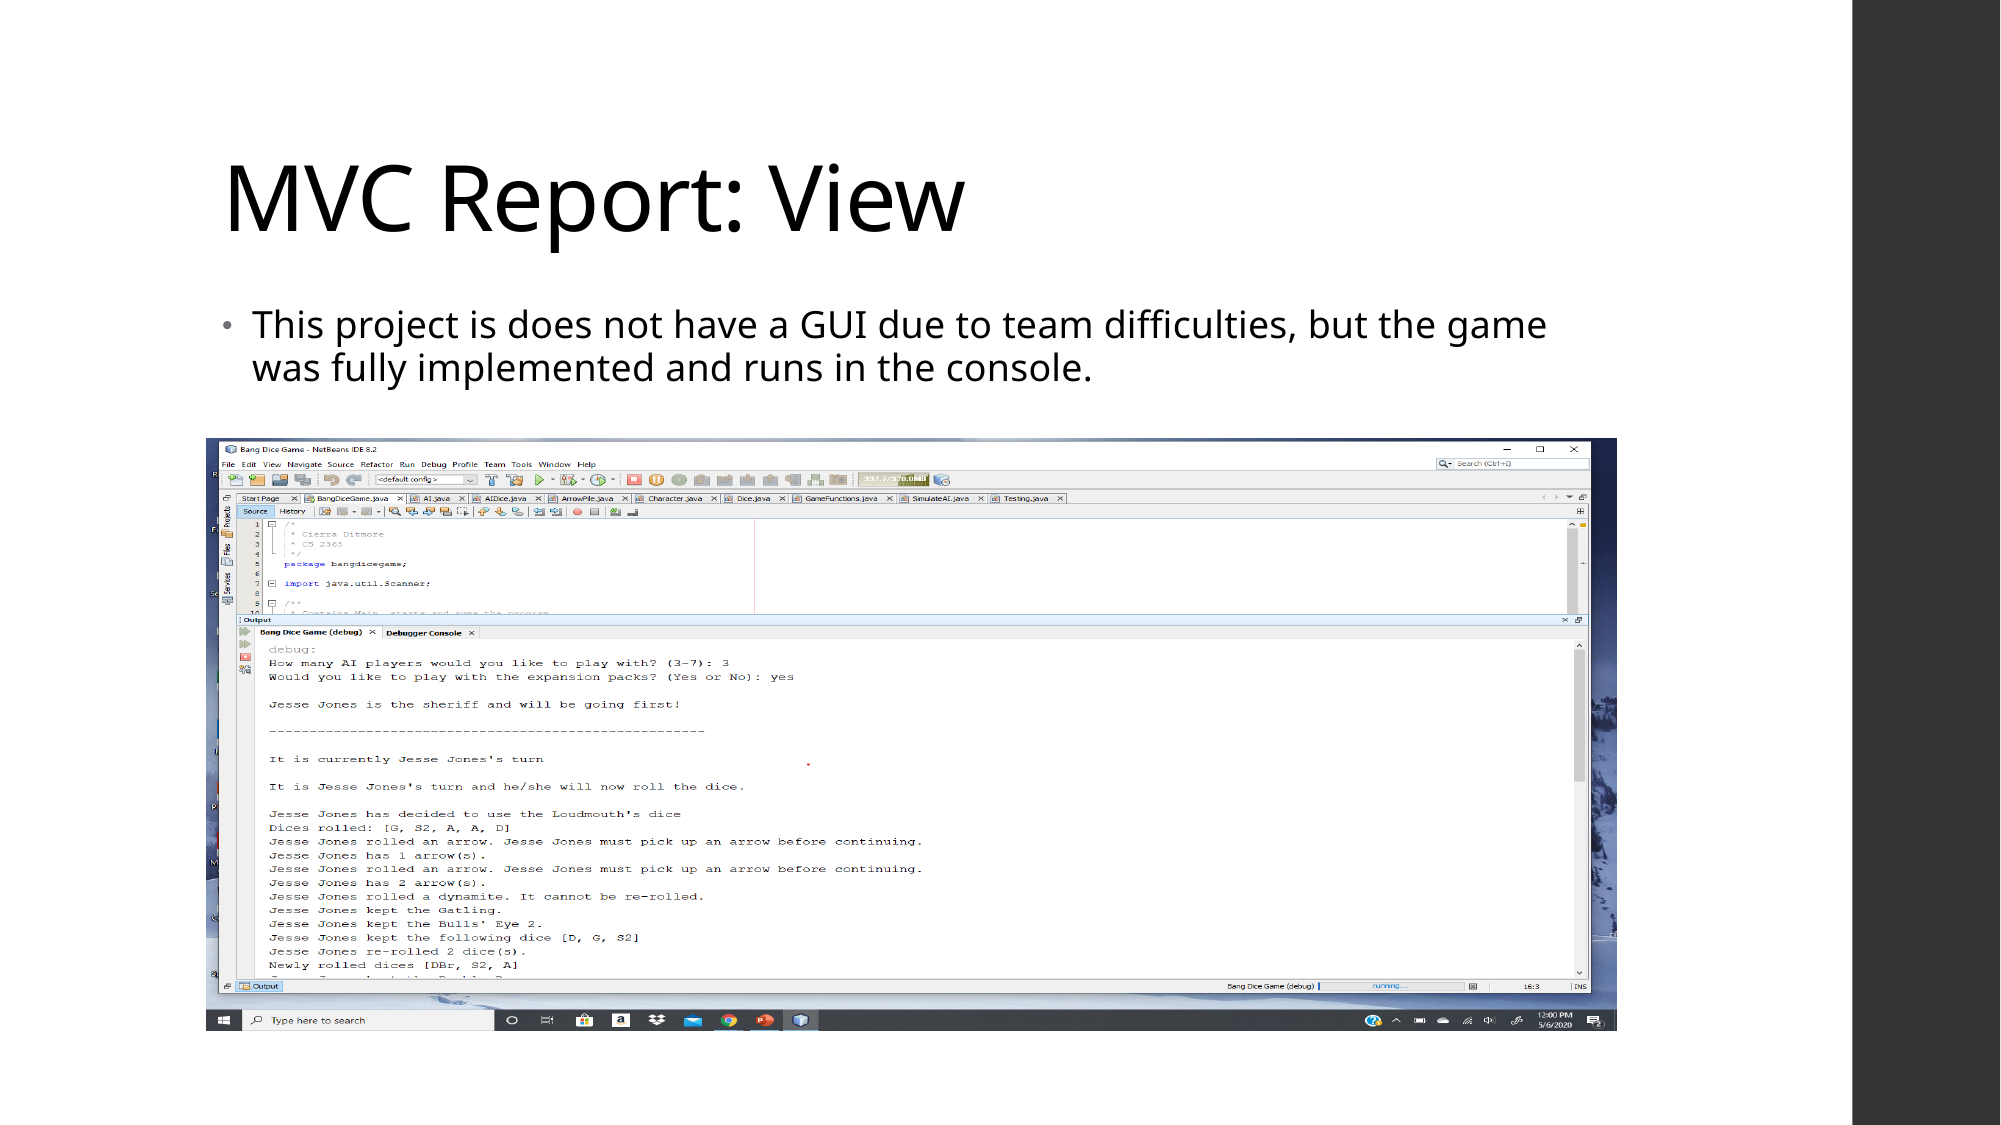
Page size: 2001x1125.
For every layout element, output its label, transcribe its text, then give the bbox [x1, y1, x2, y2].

picture [206, 438, 1618, 1031]
list This project is does not have a GUI due to team difficulties, but the game was fully implemented and runs in the console. [206, 297, 1617, 434]
title MVC Report: View [206, 41, 1797, 260]
